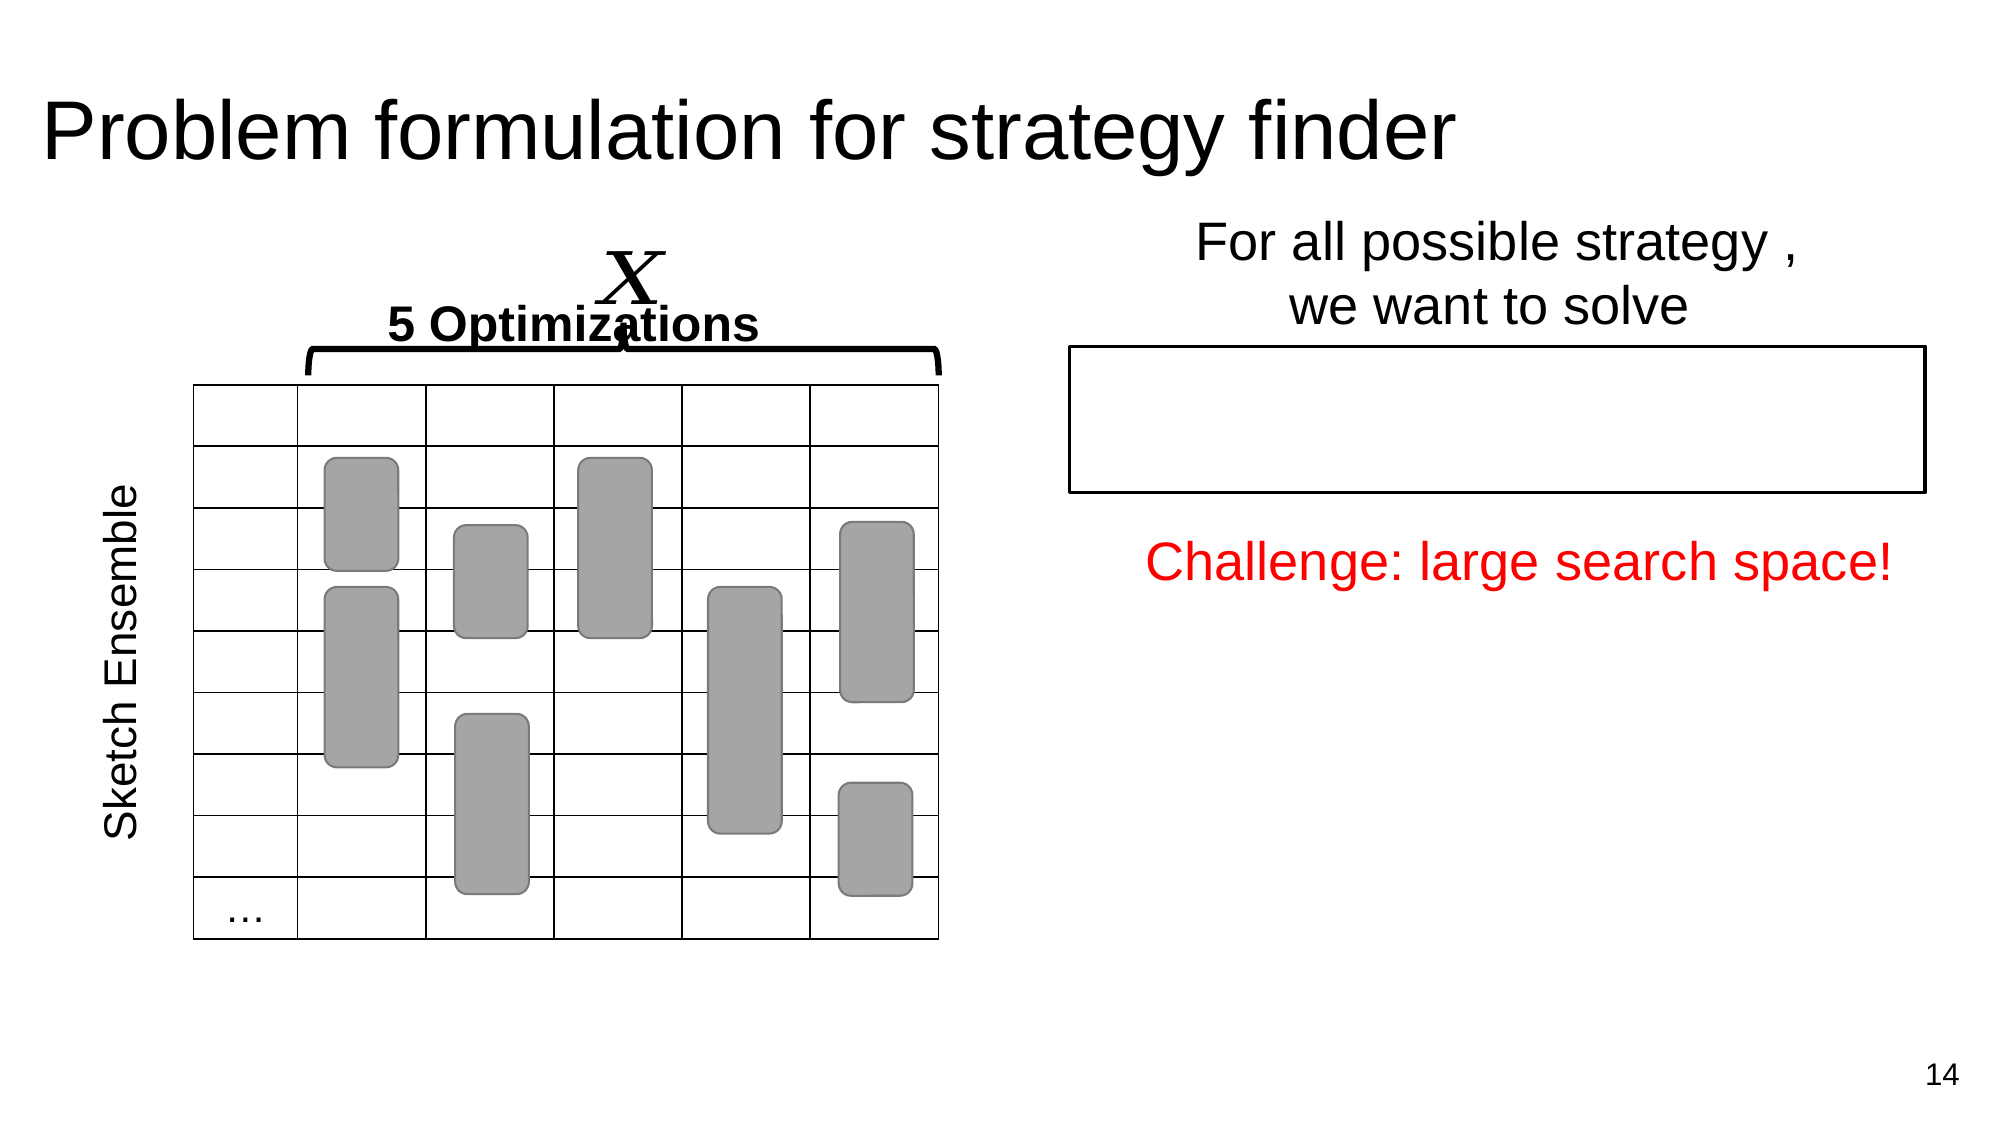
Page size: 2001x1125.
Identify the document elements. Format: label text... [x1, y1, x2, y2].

text_box [452, 524, 529, 640]
text_box 5 Optimizations [372, 283, 858, 348]
text_box [837, 781, 914, 897]
text_box [706, 585, 783, 835]
text_box [323, 585, 400, 769]
text_box [577, 456, 654, 640]
text_box [307, 322, 940, 376]
title Problem formulation for strategy finder [26, 59, 1937, 205]
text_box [1069, 198, 1925, 493]
slide_number 14 [1524, 1042, 1975, 1103]
text_box [454, 712, 530, 896]
text_box Challenge: large search space! [1130, 486, 1937, 599]
text_box [323, 456, 400, 572]
text_box Sketch Ensemble [82, 322, 153, 1003]
text_box [839, 520, 915, 704]
